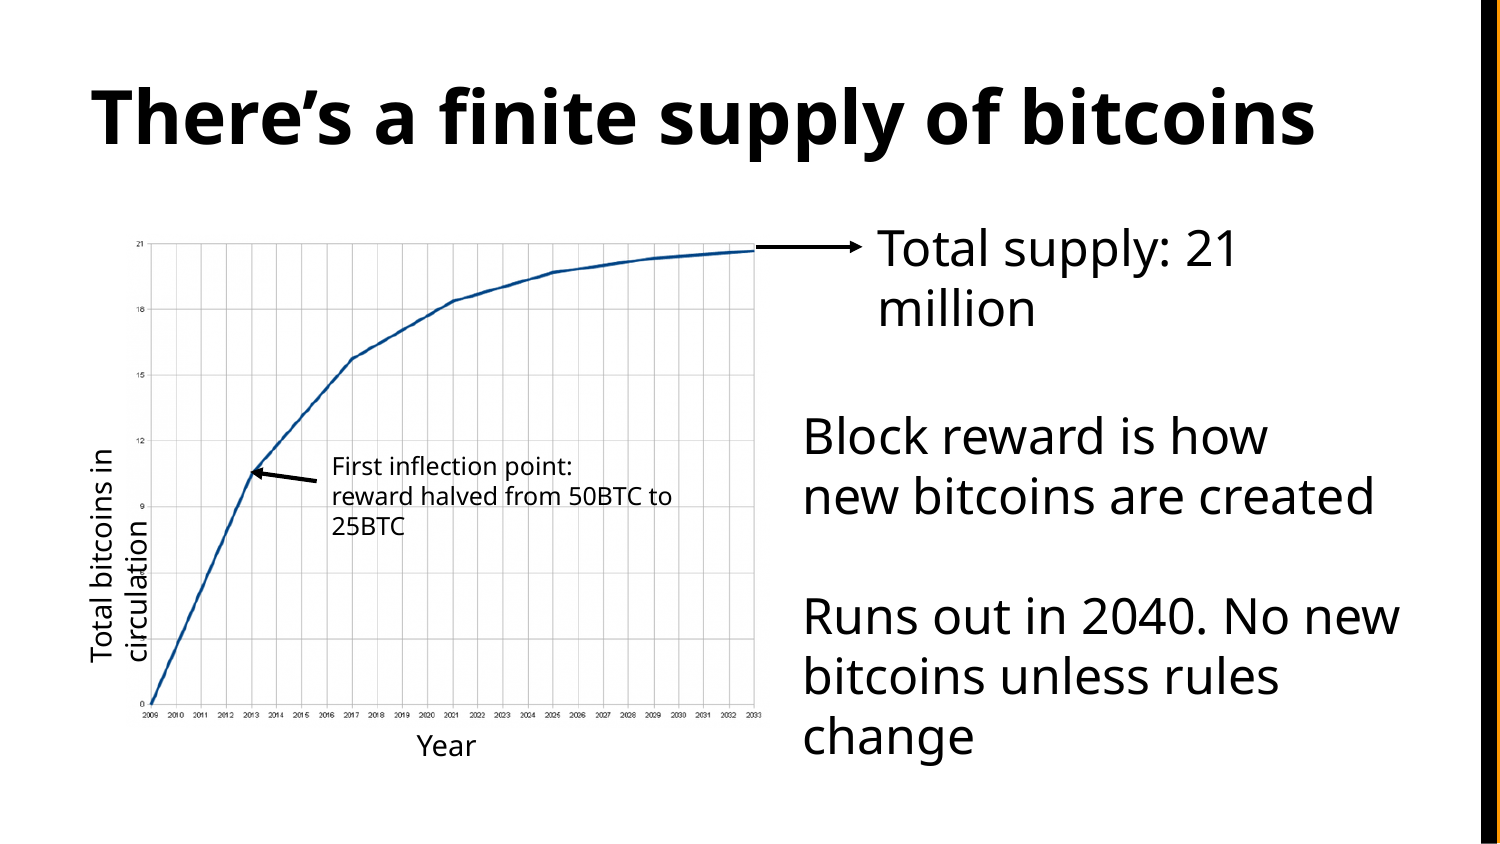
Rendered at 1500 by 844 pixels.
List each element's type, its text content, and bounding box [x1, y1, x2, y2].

title There’s a finite supply of bitcoins [75, 33, 1425, 175]
list Block reward is how new bitcoins are created Runs out in 2040. No new bitcoins unless rules change [787, 209, 1450, 821]
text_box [74, 234, 770, 771]
text_box Total supply: 21 million [862, 208, 1428, 285]
